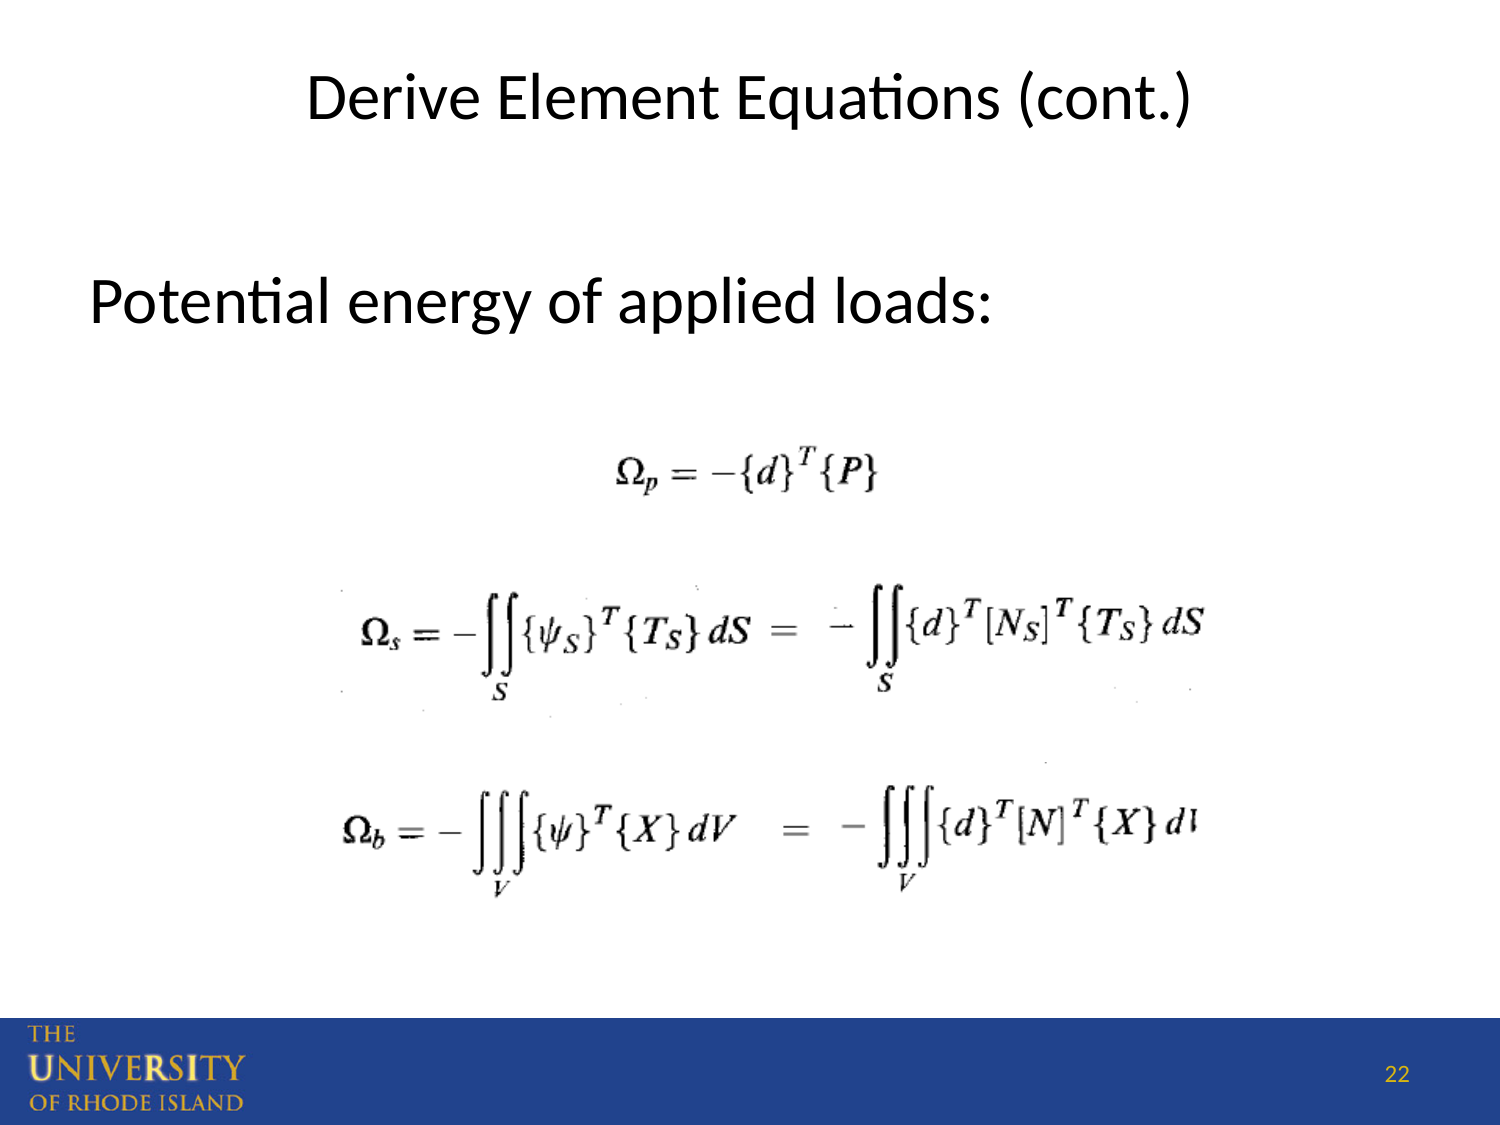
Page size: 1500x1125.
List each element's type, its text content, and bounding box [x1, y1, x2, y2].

title Derive Element Equations (cont.) [75, 45, 1425, 233]
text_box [312, 424, 1224, 915]
picture [0, 1018, 1500, 1125]
list Potential energy of applied loads: [75, 249, 1425, 993]
